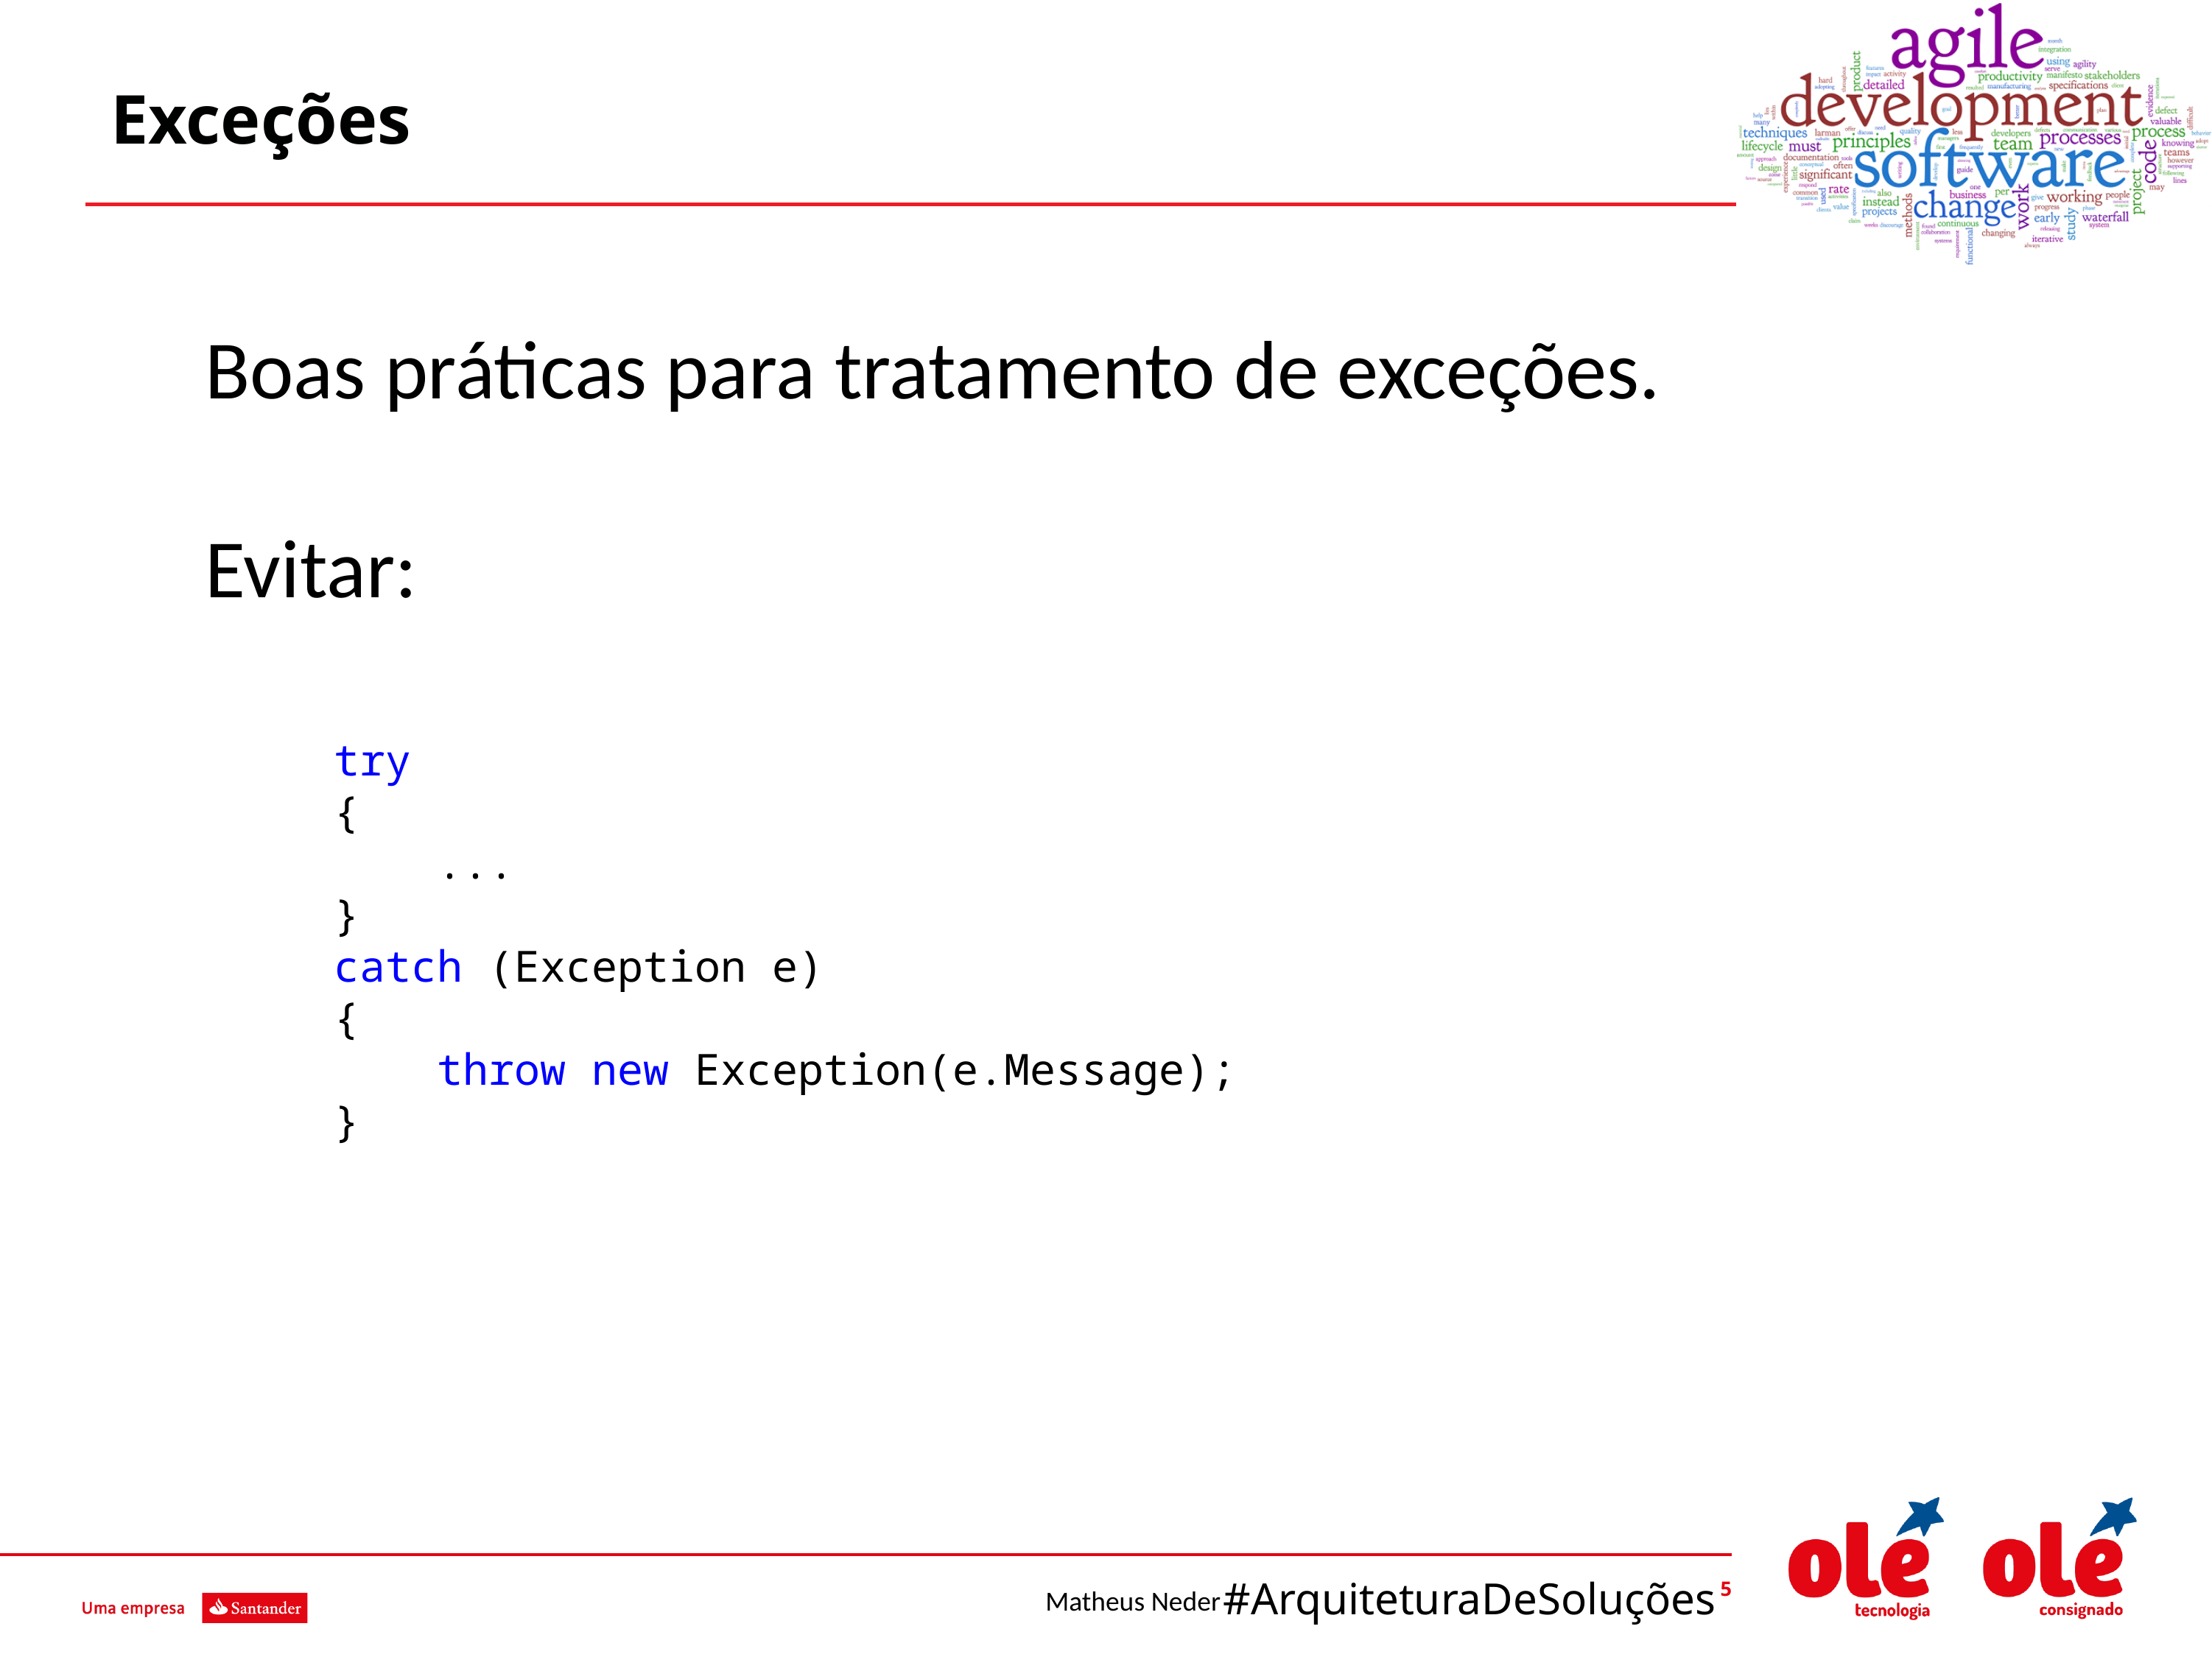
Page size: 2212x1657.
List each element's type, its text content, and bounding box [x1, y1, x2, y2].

text_box #ArquiteturaDeSoluções [1212, 1566, 1727, 1629]
picture [1704, 1497, 2137, 1632]
text_box Boas práticas para tratamento de exceções. Evitar: [194, 310, 1686, 620]
text_box Matheus Neder [1034, 1577, 1232, 1622]
picture [71, 1581, 308, 1623]
picture [1736, 3, 2211, 265]
title Exceções [110, 75, 1714, 158]
text_box try { ... } catch (Exception e) { throw new Exception(e.Message); } [323, 727, 1760, 1151]
